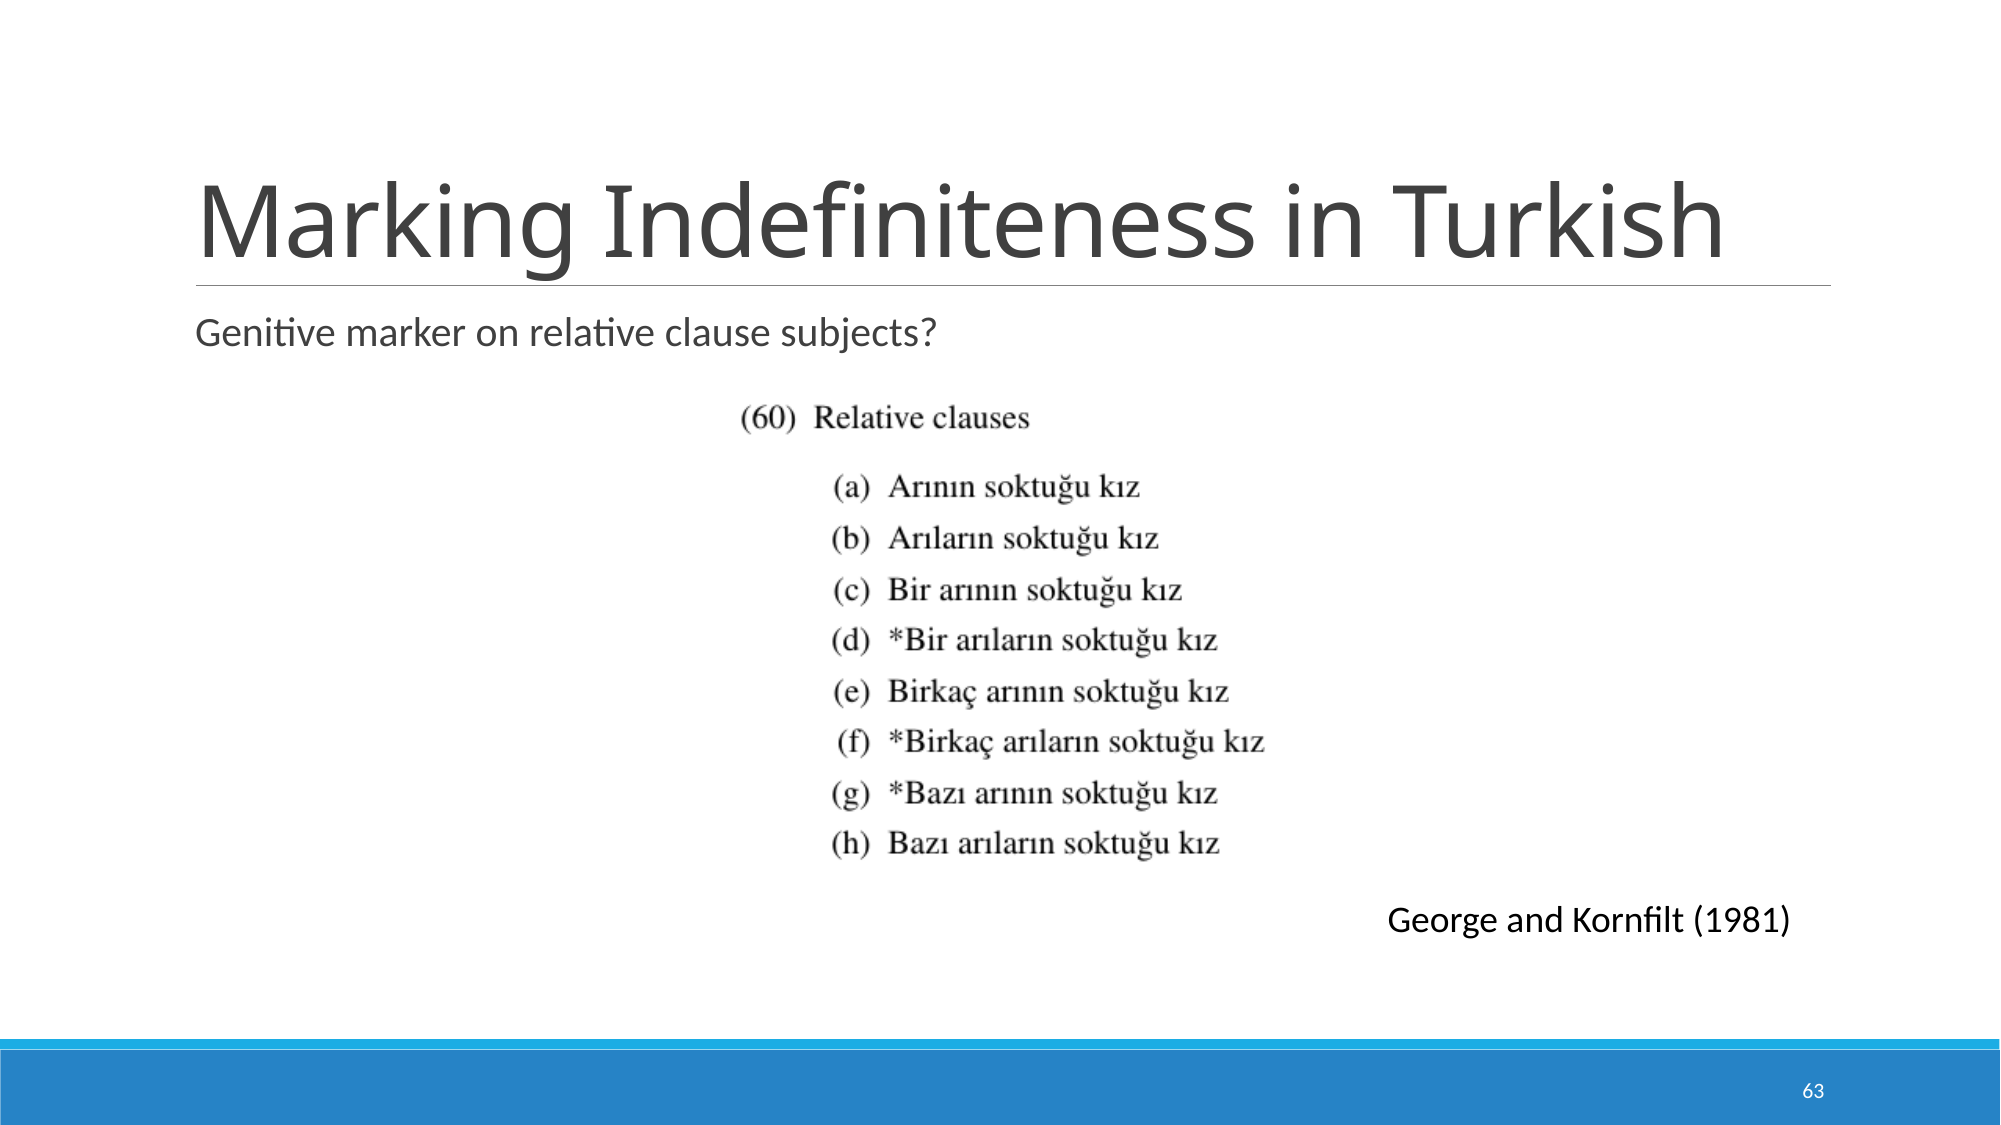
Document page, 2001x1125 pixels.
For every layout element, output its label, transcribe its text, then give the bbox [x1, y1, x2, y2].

picture [734, 393, 1276, 872]
text_box George and Kornfilt (1981) [1372, 887, 1807, 947]
slide_number 63 [1624, 1059, 1840, 1120]
title Marking Indefiniteness in Turkish [180, 47, 1830, 285]
list Genitive marker on relative clause subjects? [180, 302, 1830, 963]
